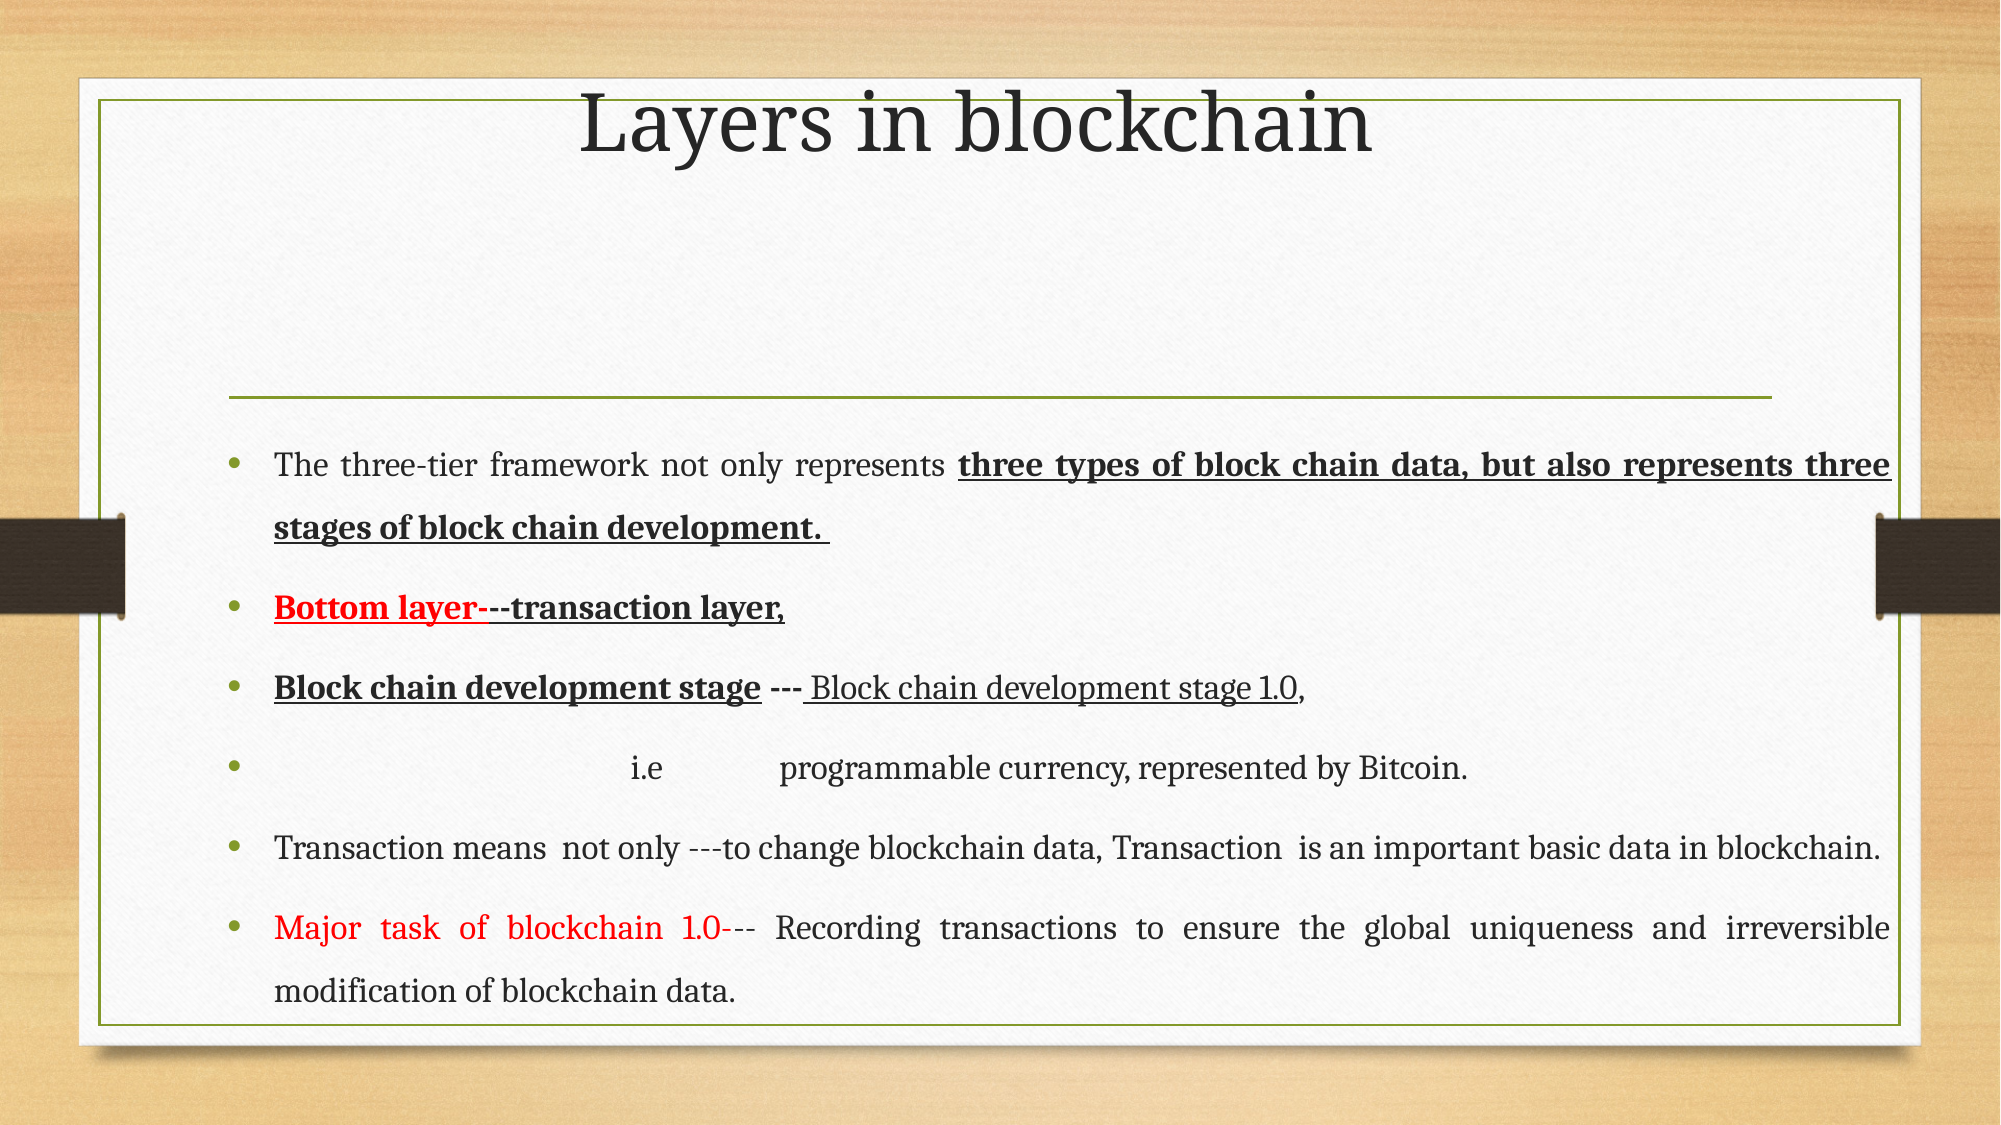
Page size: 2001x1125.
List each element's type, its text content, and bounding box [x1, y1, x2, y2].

picture [0, 0, 2001, 1125]
list The three-tier framework not only represents three types of block chain data, but also represents three stages of block chain development. Bottom layer---transaction layer, Block chain development stage --- Block chain development stage 1.0, i.e programmable currency, represented by Bitcoin. Transaction means not only ---to change blockchain data, Transaction is an important basic data in blockchain. Major task of blockchain 1.0--- Recording transactions to ensure the global uniqueness and irreversible modification of blockchain data. [212, 412, 1907, 1038]
title Layers in blockchain [87, 62, 1888, 175]
